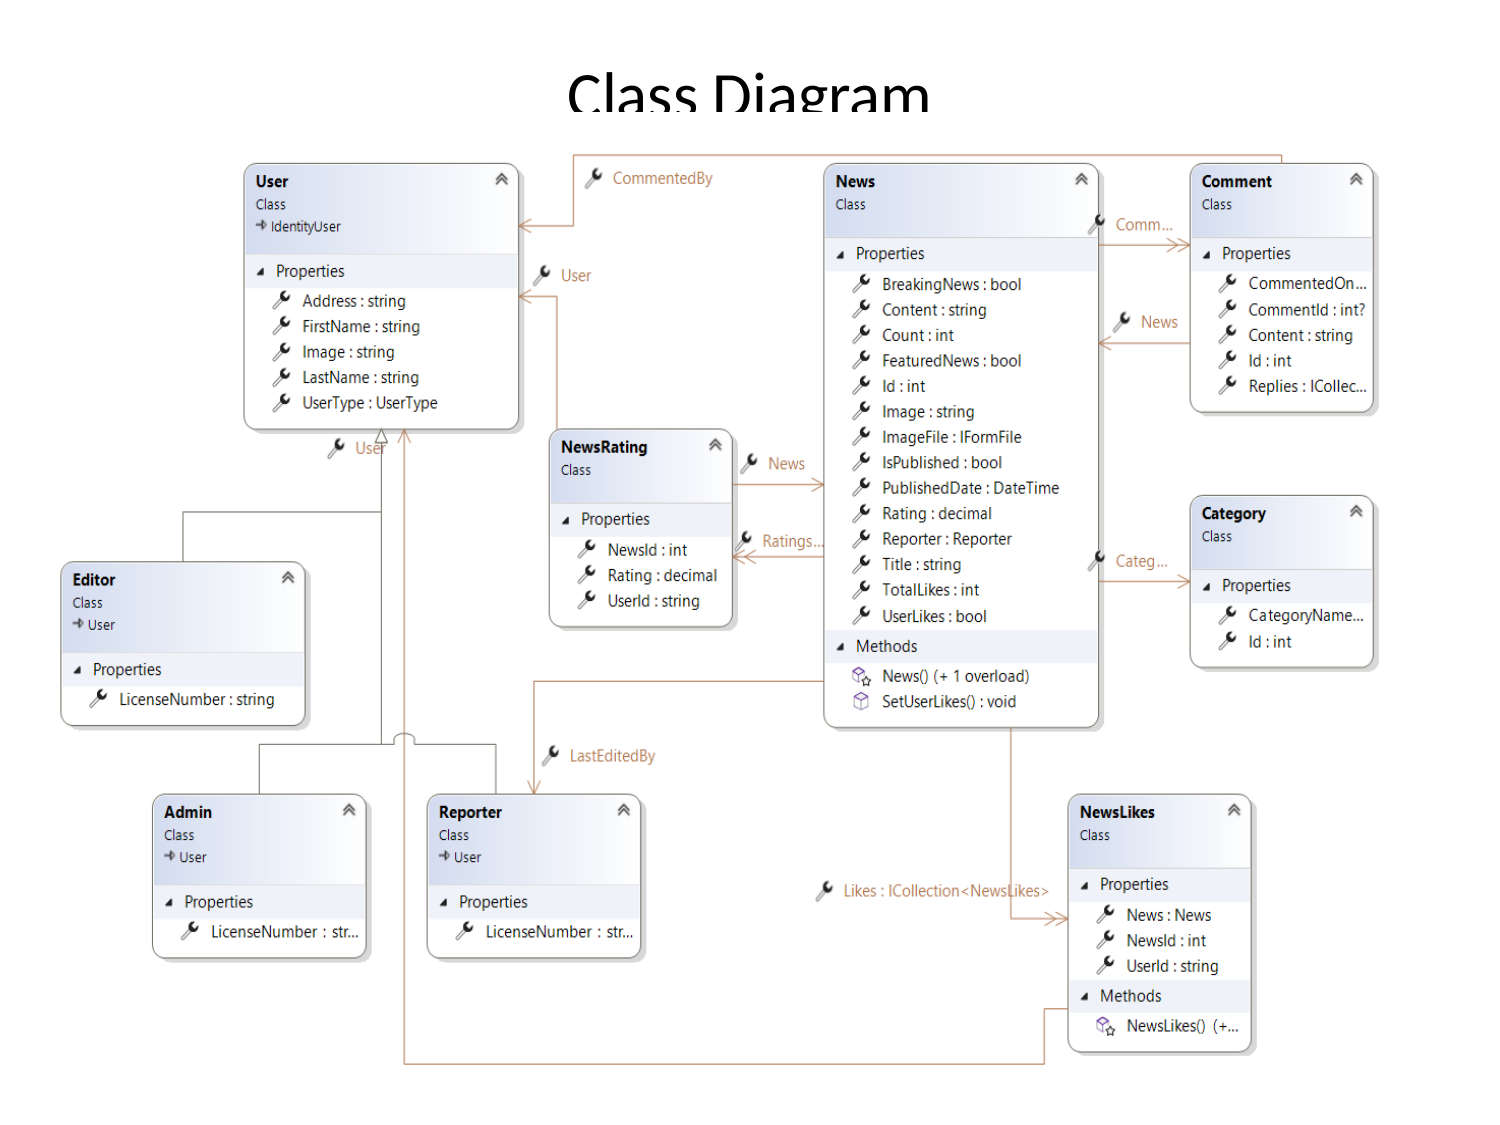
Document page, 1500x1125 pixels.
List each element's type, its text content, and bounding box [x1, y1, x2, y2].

title Class Diagram [75, 45, 1425, 138]
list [37, 112, 1388, 1088]
